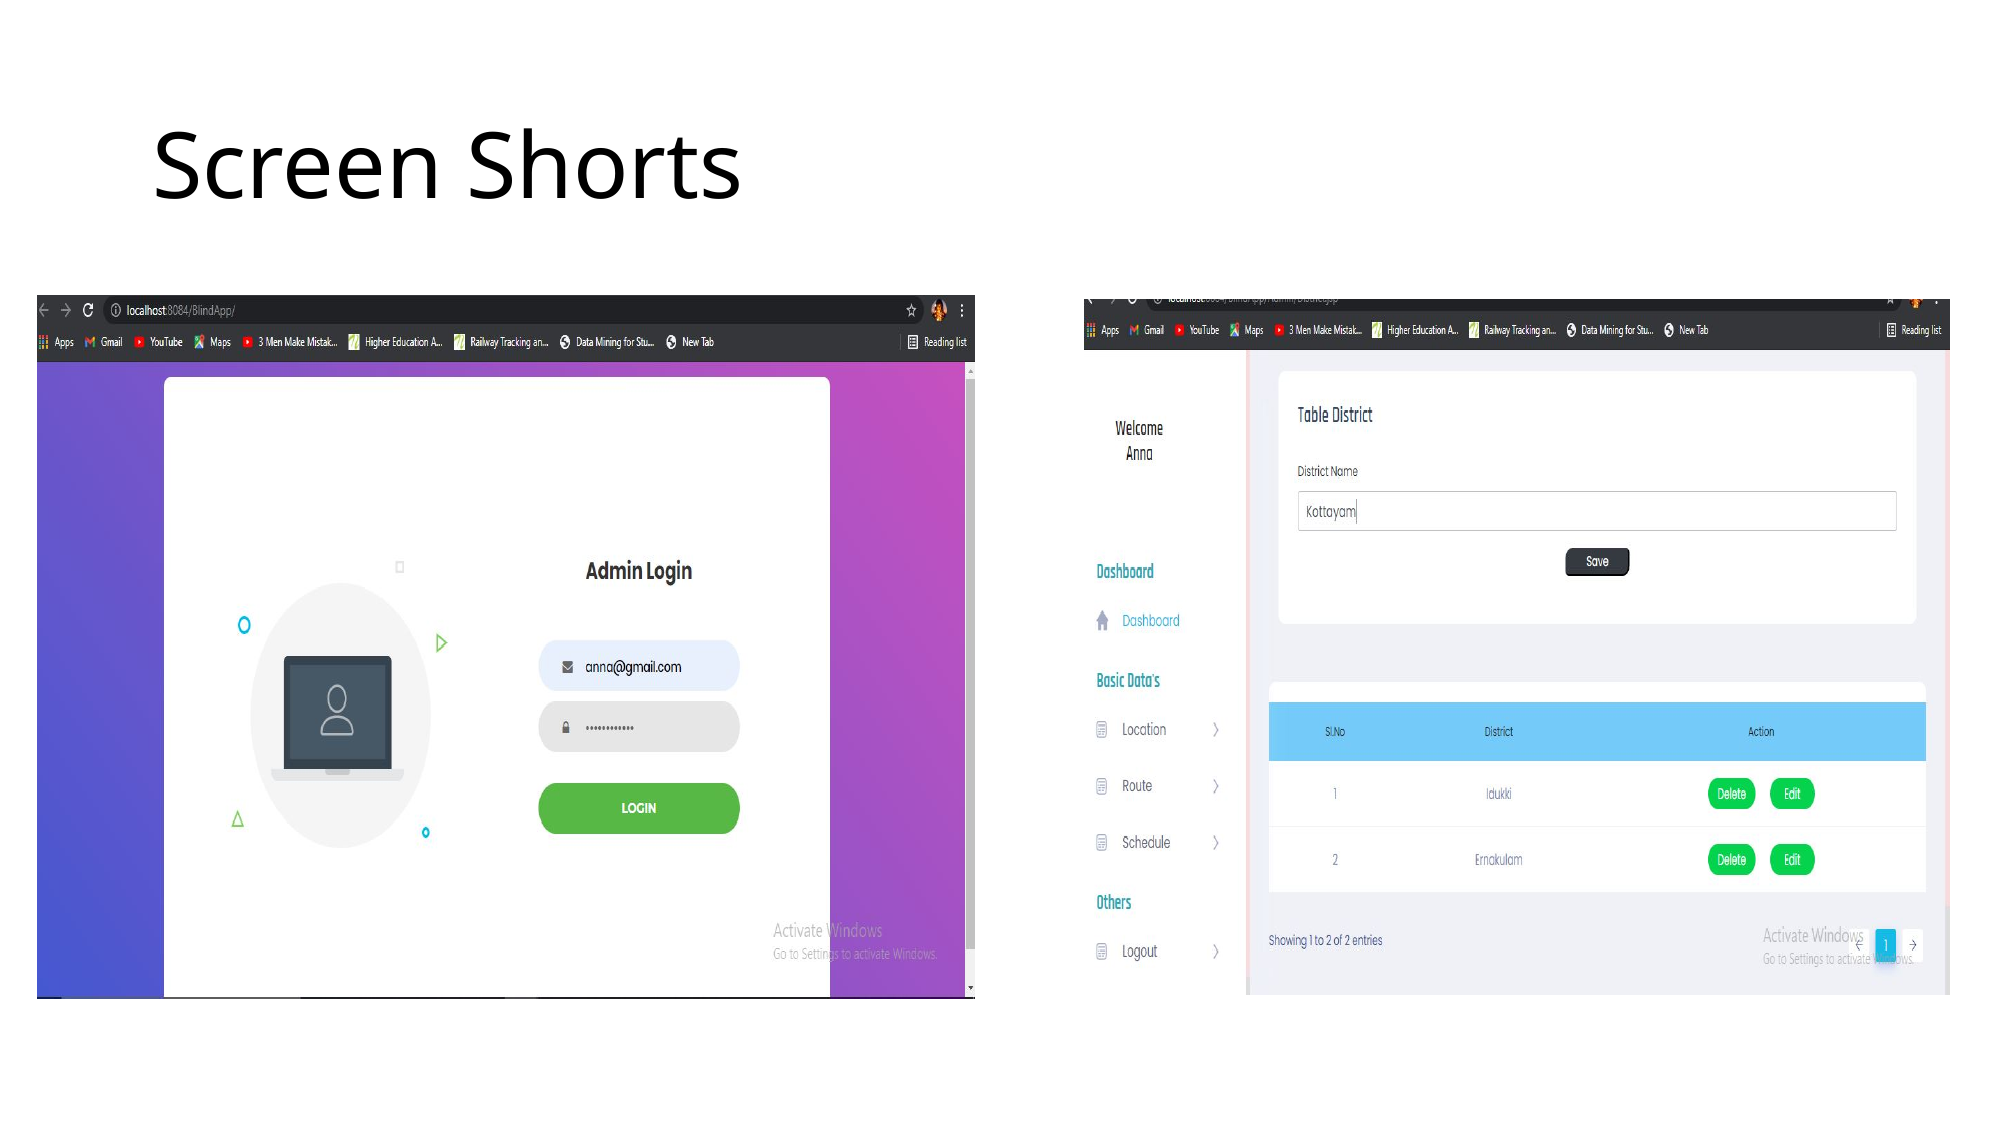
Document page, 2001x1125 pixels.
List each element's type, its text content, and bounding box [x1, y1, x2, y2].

picture [1084, 299, 1950, 995]
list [37, 295, 975, 999]
title Screen Shorts [137, 59, 1863, 278]
